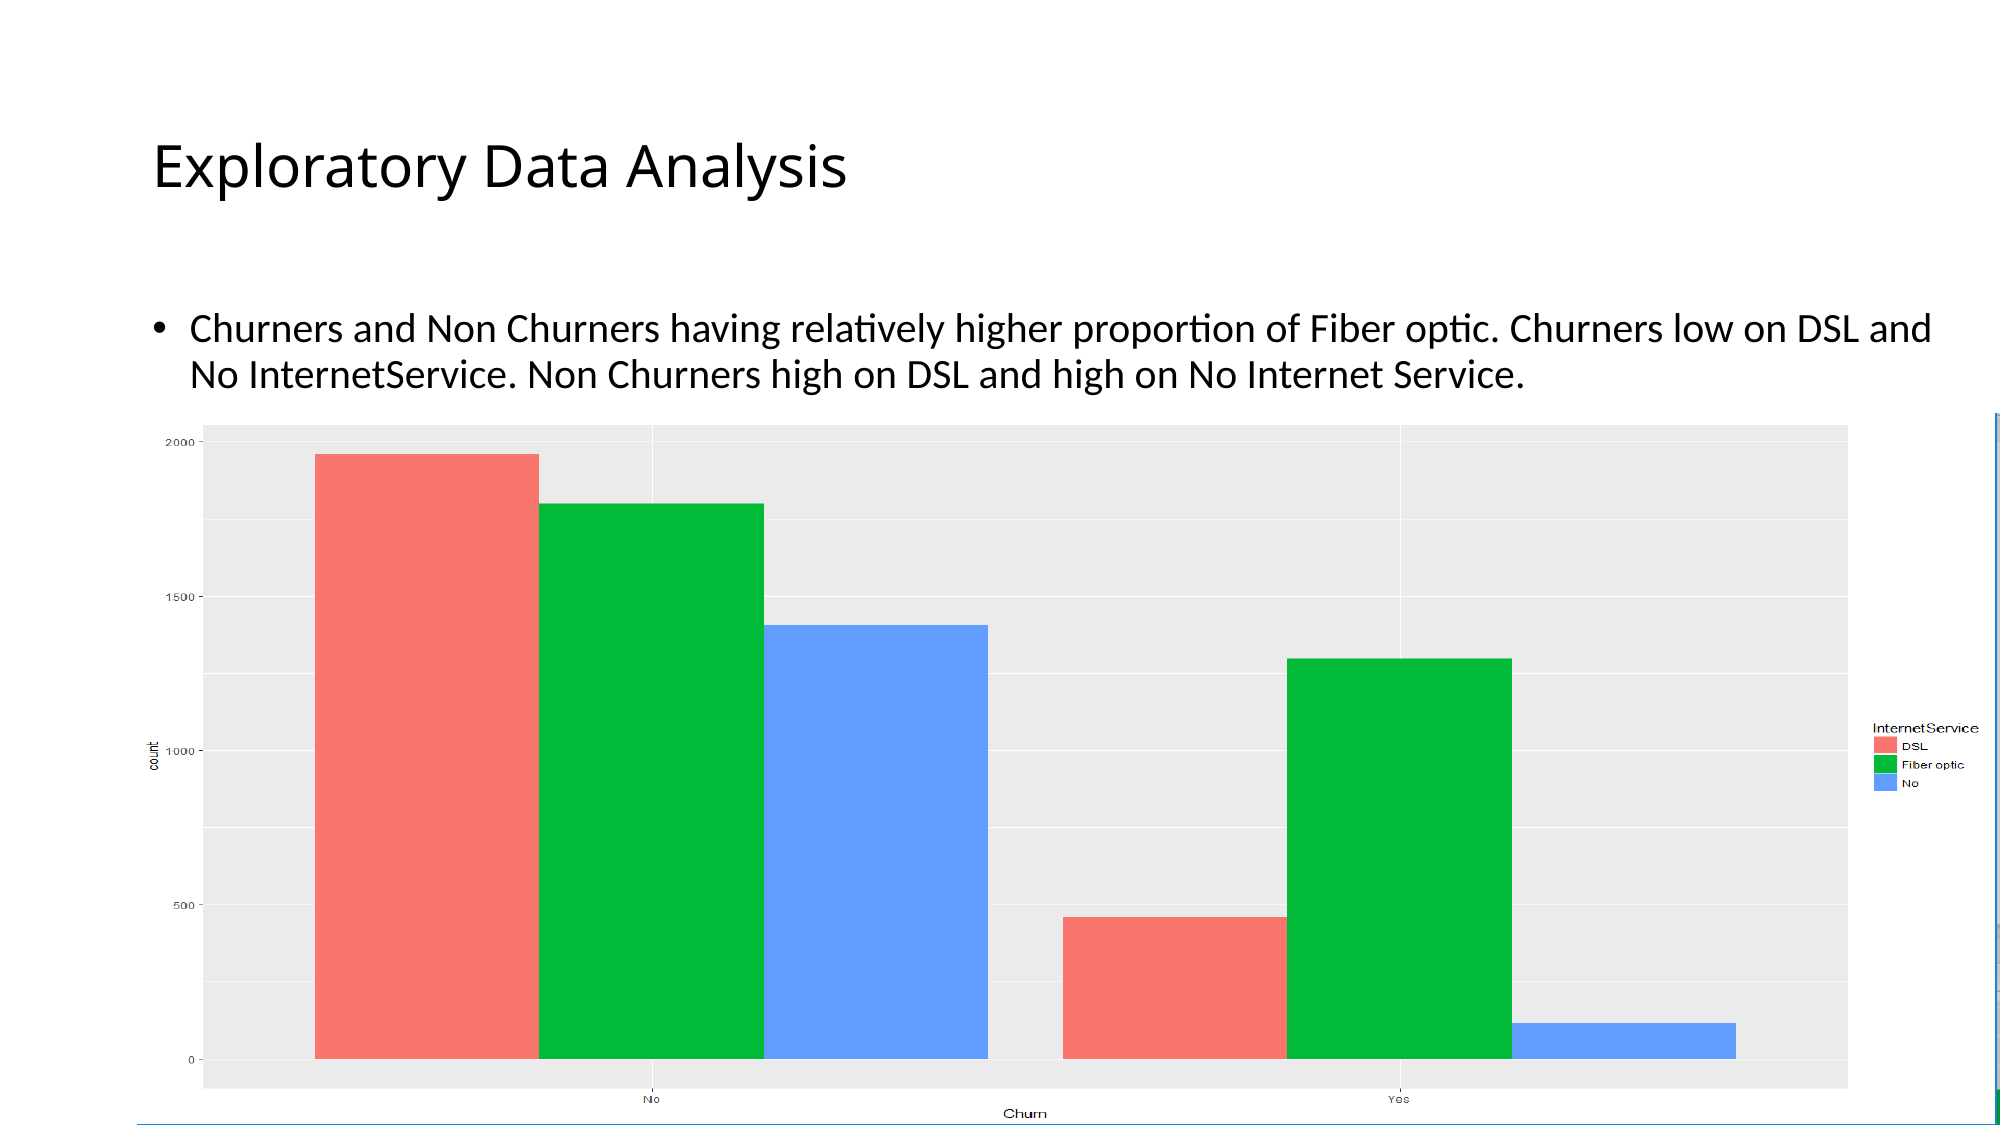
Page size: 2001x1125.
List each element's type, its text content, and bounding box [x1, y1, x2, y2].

list Churners and Non Churners having relatively higher proportion of Fiber optic. Churners low on DSL and No InternetService. Non Churners high on DSL and high on No Internet Service. [137, 299, 2000, 413]
title Exploratory Data Analysis [137, 59, 1863, 278]
picture [137, 413, 2000, 1125]
